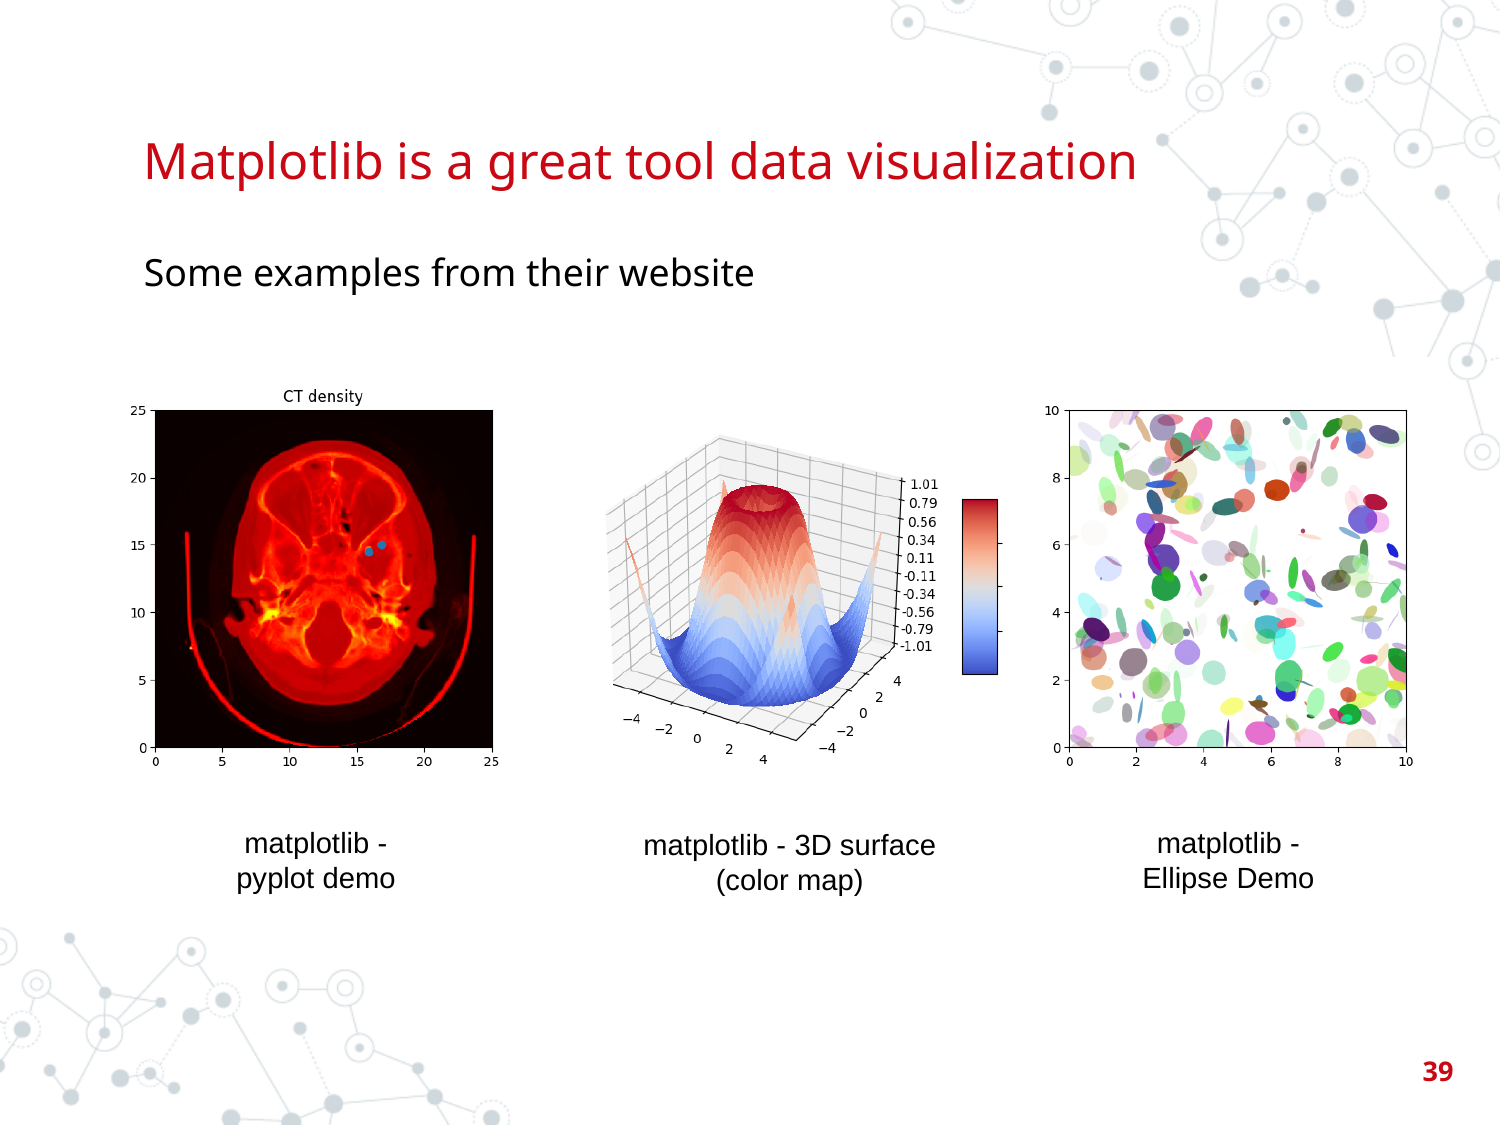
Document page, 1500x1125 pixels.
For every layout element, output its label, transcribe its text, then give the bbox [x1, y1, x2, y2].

picture [0, 0, 1500, 1125]
text_box matplotlib - Ellipse Demo [1113, 809, 1344, 869]
text_box matplotlib - pyplot demo [200, 809, 431, 869]
slide_number ‹#› [1378, 1038, 1469, 1125]
title Matplotlib is a great tool data visualization Some examples from their website [128, 155, 1372, 310]
text_box matplotlib - 3D surface (color map) [622, 819, 958, 868]
